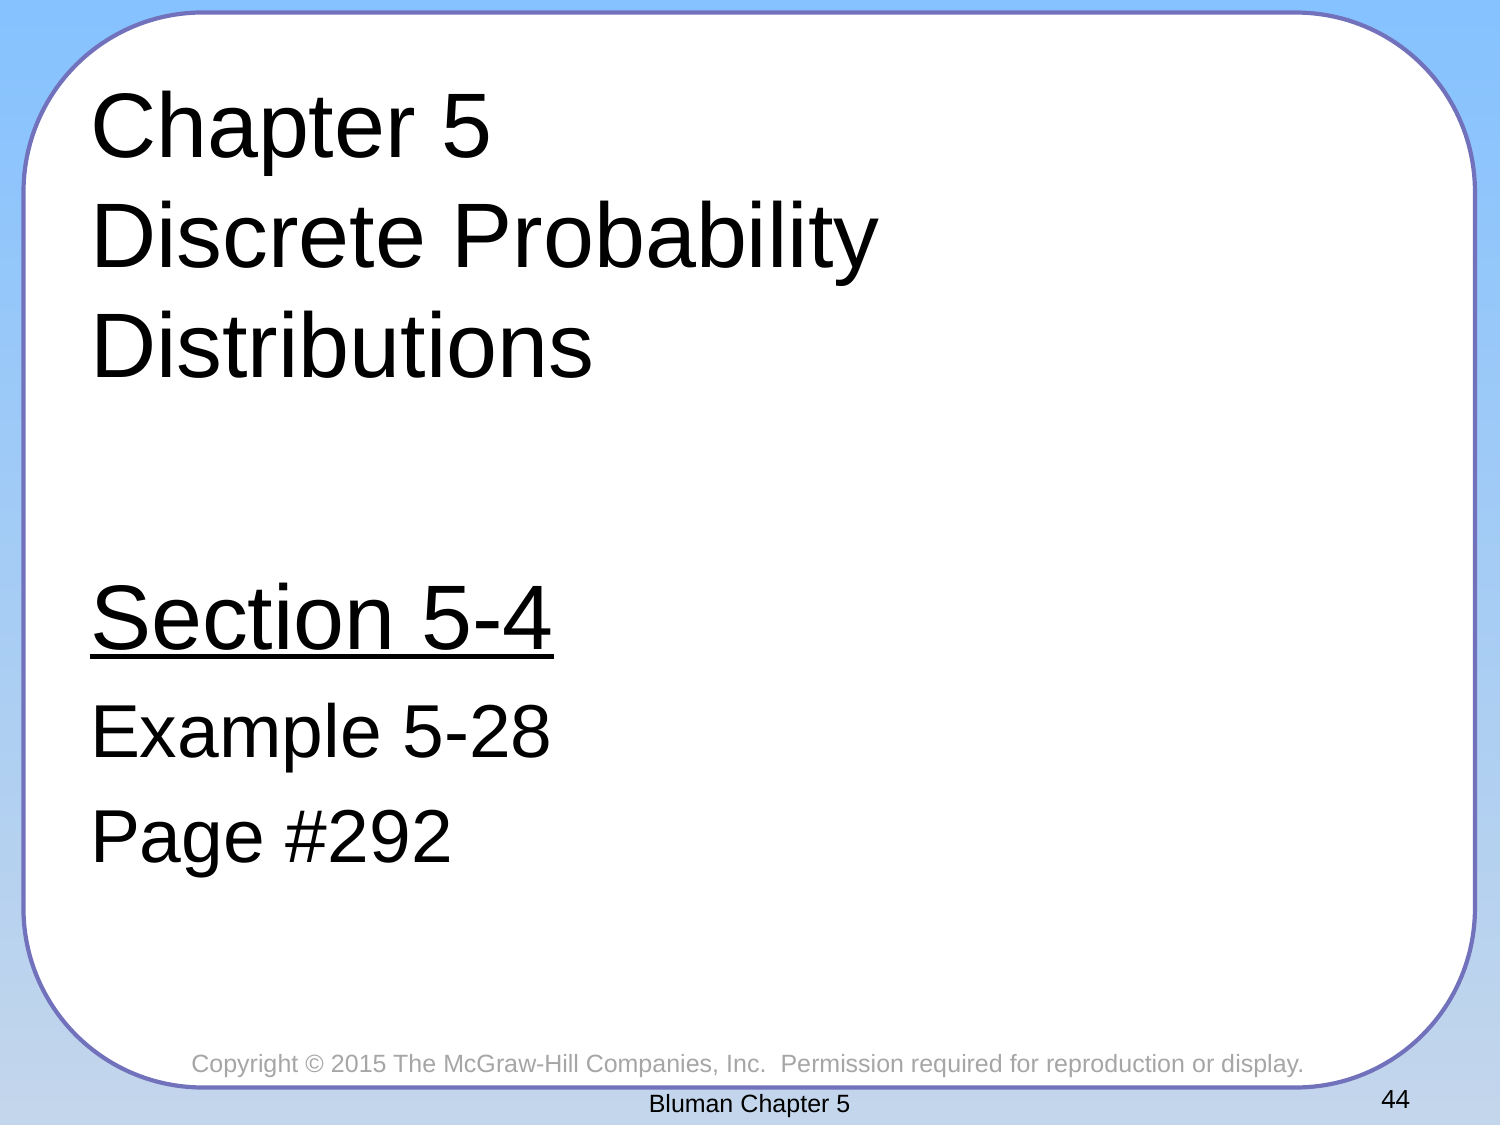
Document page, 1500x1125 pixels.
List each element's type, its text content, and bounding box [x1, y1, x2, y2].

footer Bluman Chapter 5 [512, 1049, 988, 1125]
title Chapter 5 Discrete Probability Distributions [75, 75, 1425, 388]
slide_number 44 [1074, 1049, 1426, 1125]
list Section 5-4 Example 5-28 Page #292 [75, 549, 1425, 963]
